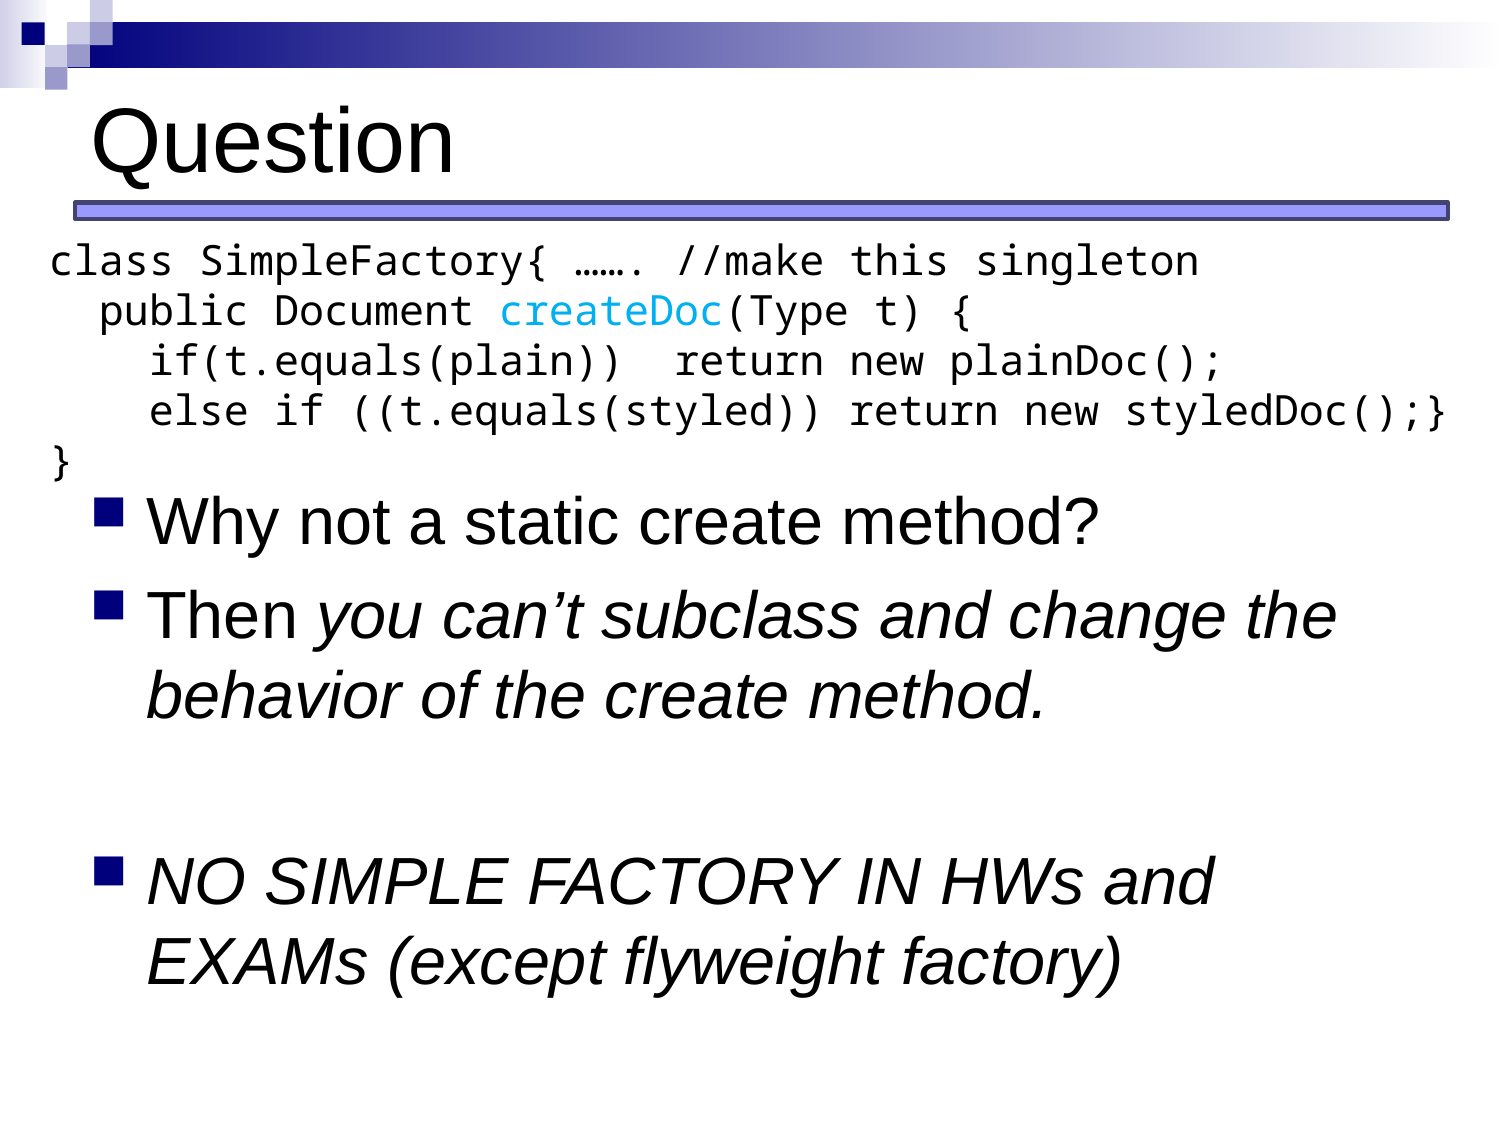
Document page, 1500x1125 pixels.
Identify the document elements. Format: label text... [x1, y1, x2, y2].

text_box class SimpleFactory{ ……. //make this singleton public Document createDoc(Type t) { if(t.equals(plain)) return new plainDoc(); else if ((t.equals(styled)) return new styledDoc();} } [34, 226, 1464, 542]
list Why not a static create method? Then you can’t subclass and change the behavior of the create method. NO SIMPLE FACTORY IN HWs and EXAMs (except flyweight factory) [75, 542, 1400, 988]
title Question [75, 22, 1425, 226]
